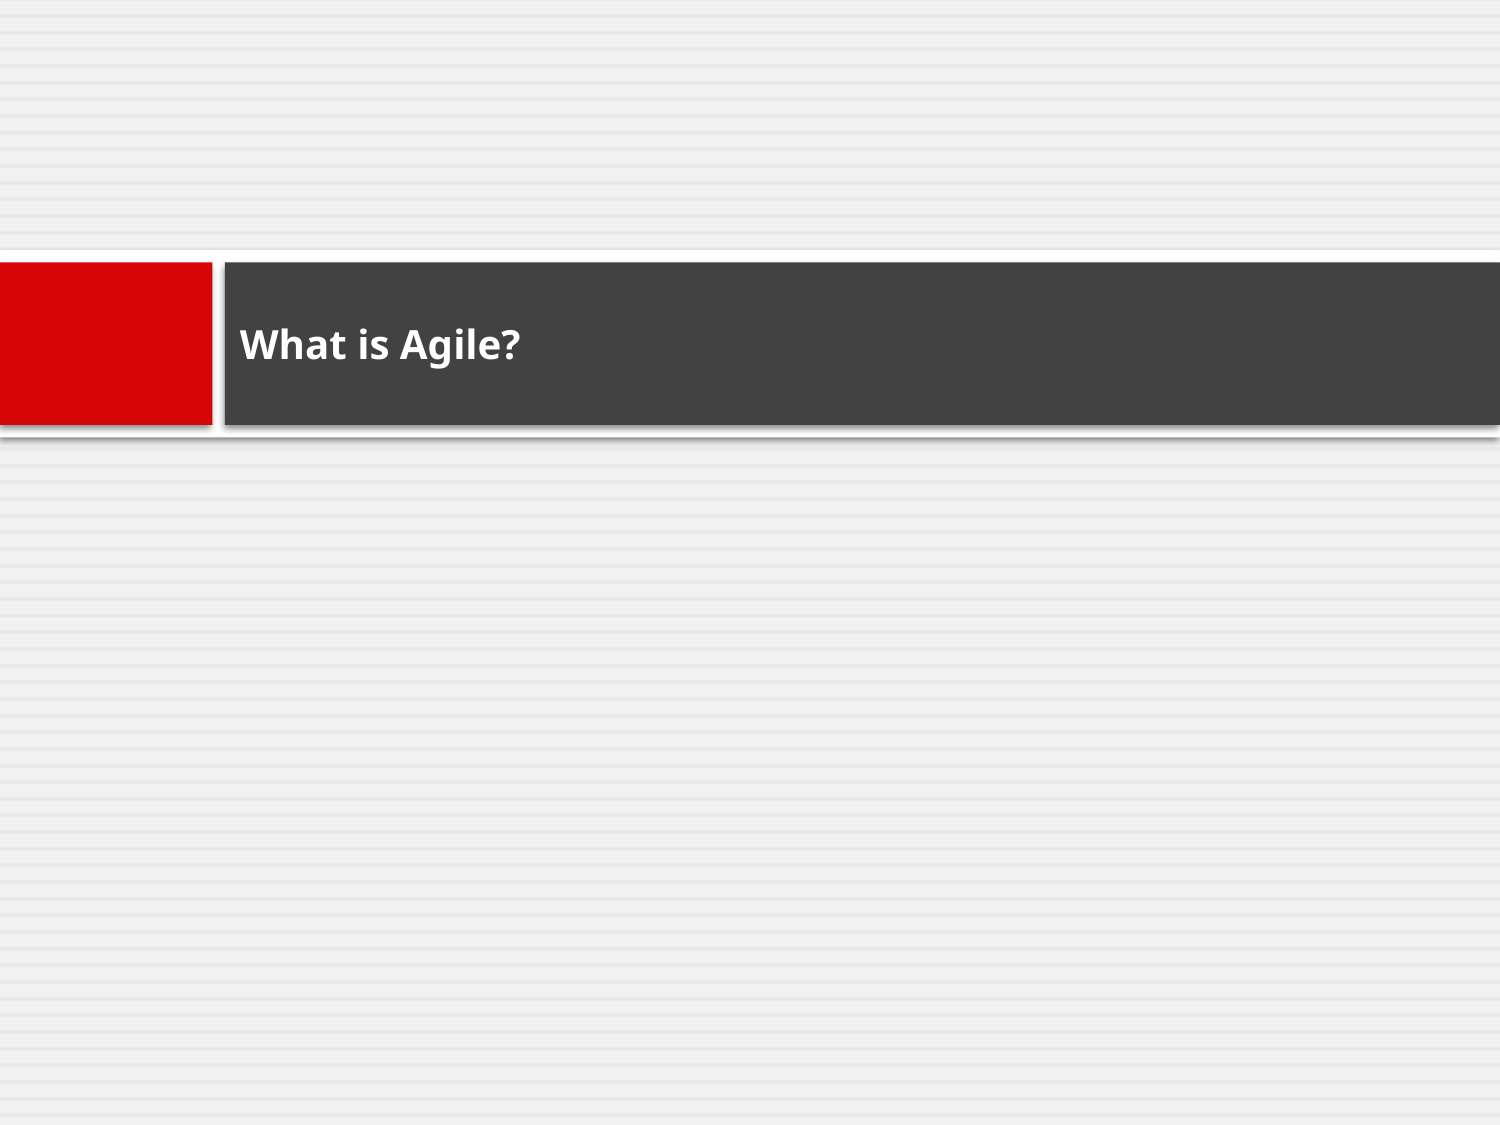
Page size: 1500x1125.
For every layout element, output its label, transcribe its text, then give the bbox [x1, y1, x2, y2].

title What is Agile? [225, 262, 1475, 425]
